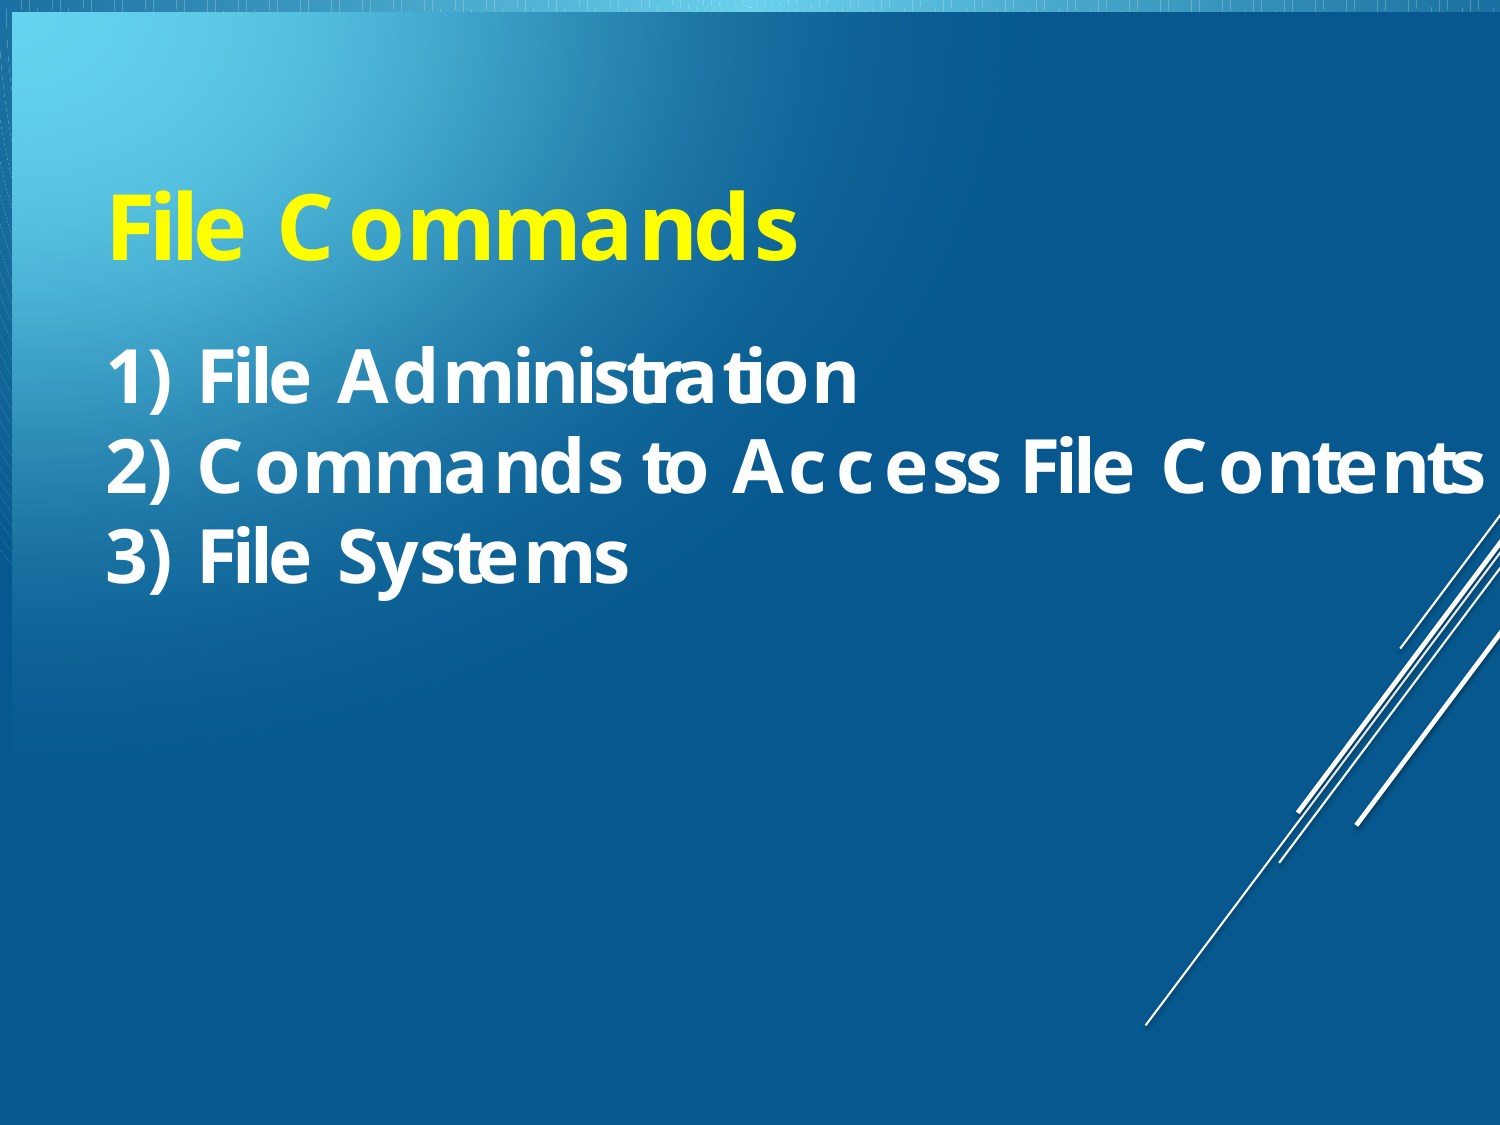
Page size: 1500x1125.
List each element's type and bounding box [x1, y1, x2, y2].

text_box [12, 12, 1500, 1125]
